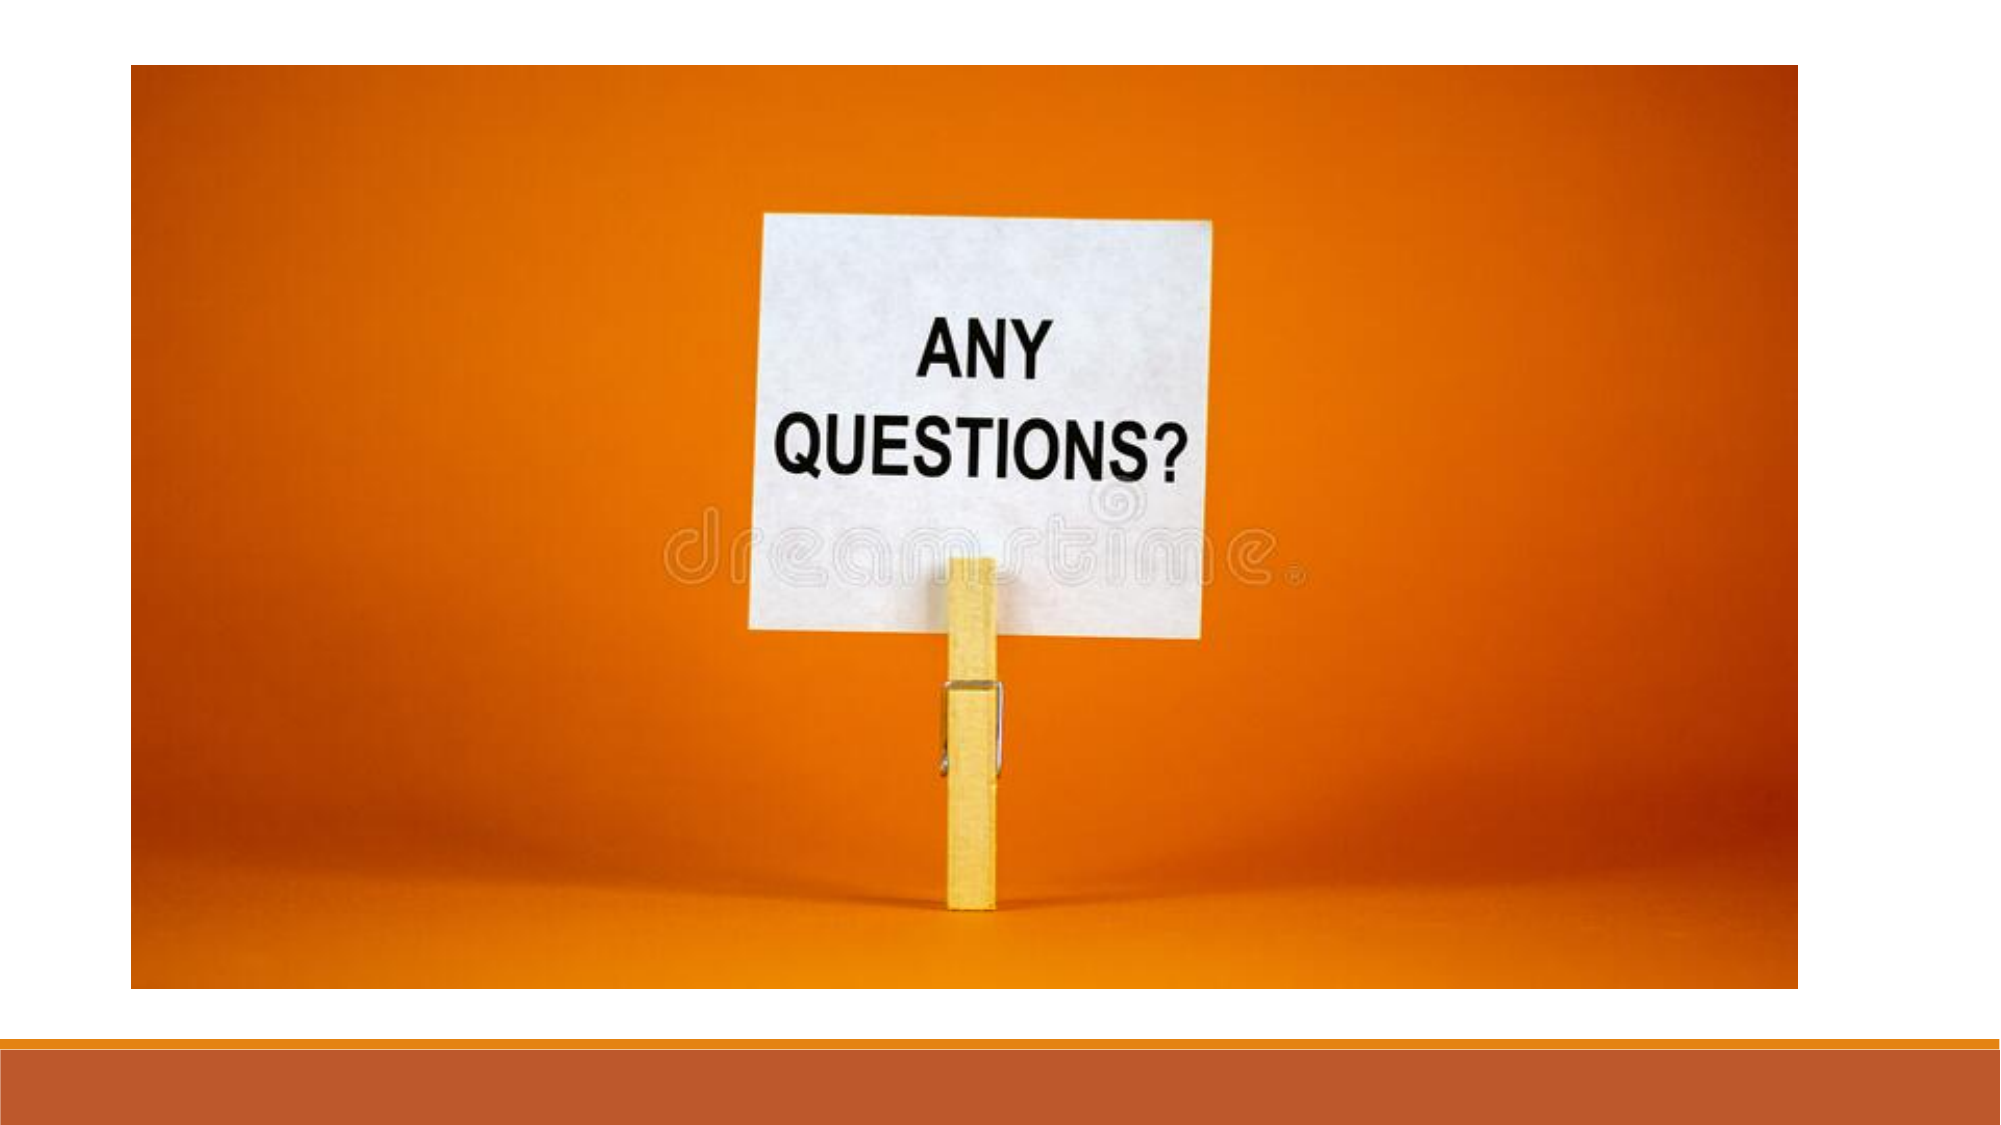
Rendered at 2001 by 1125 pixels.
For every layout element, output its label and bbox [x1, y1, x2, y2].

picture [130, 65, 1799, 989]
